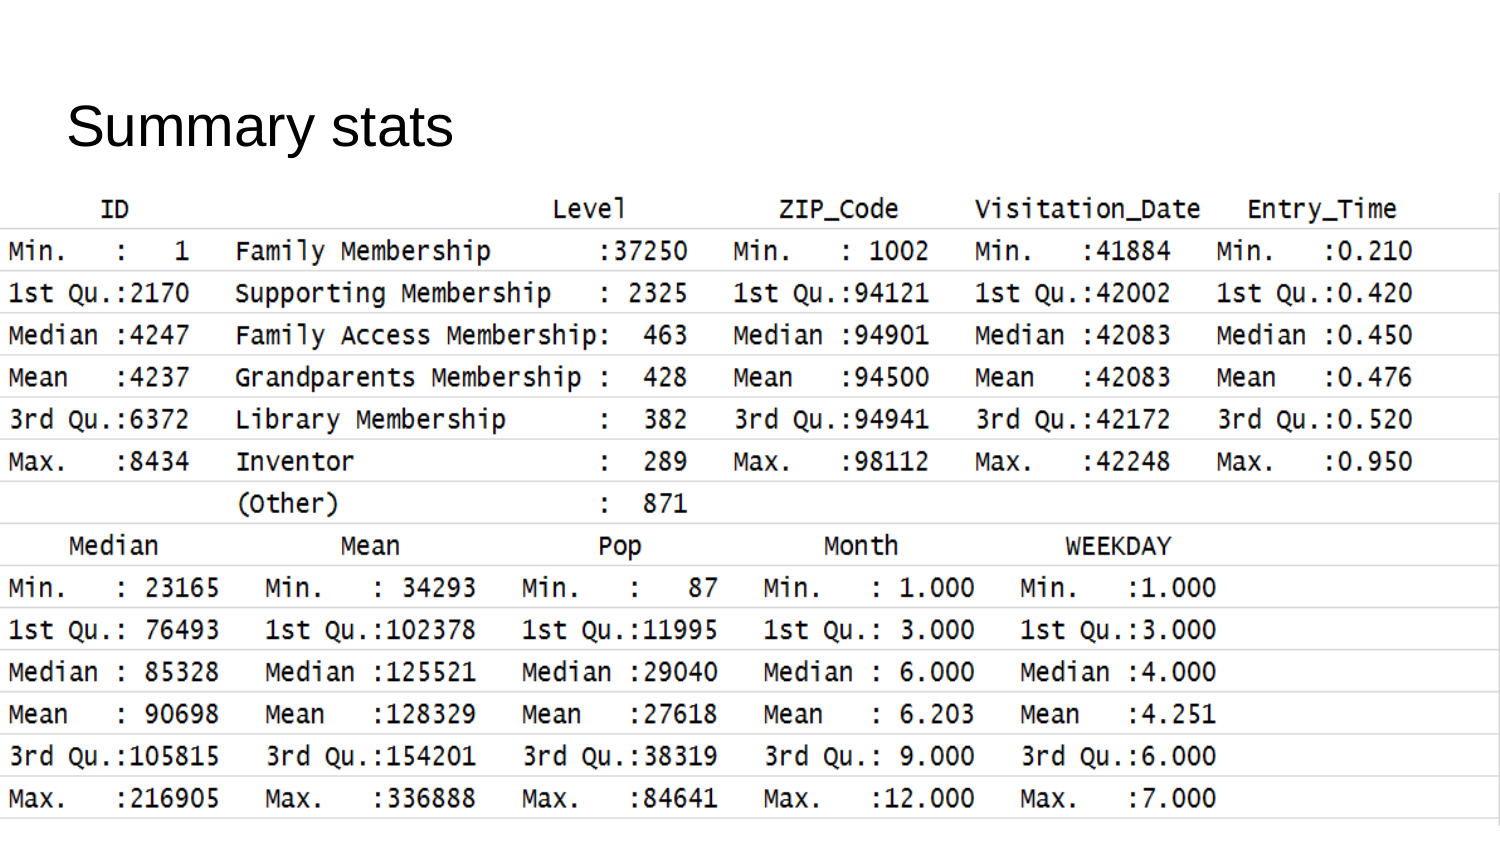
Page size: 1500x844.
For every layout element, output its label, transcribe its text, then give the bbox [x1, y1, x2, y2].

picture [0, 193, 1500, 826]
title Summary stats [51, 72, 1449, 167]
